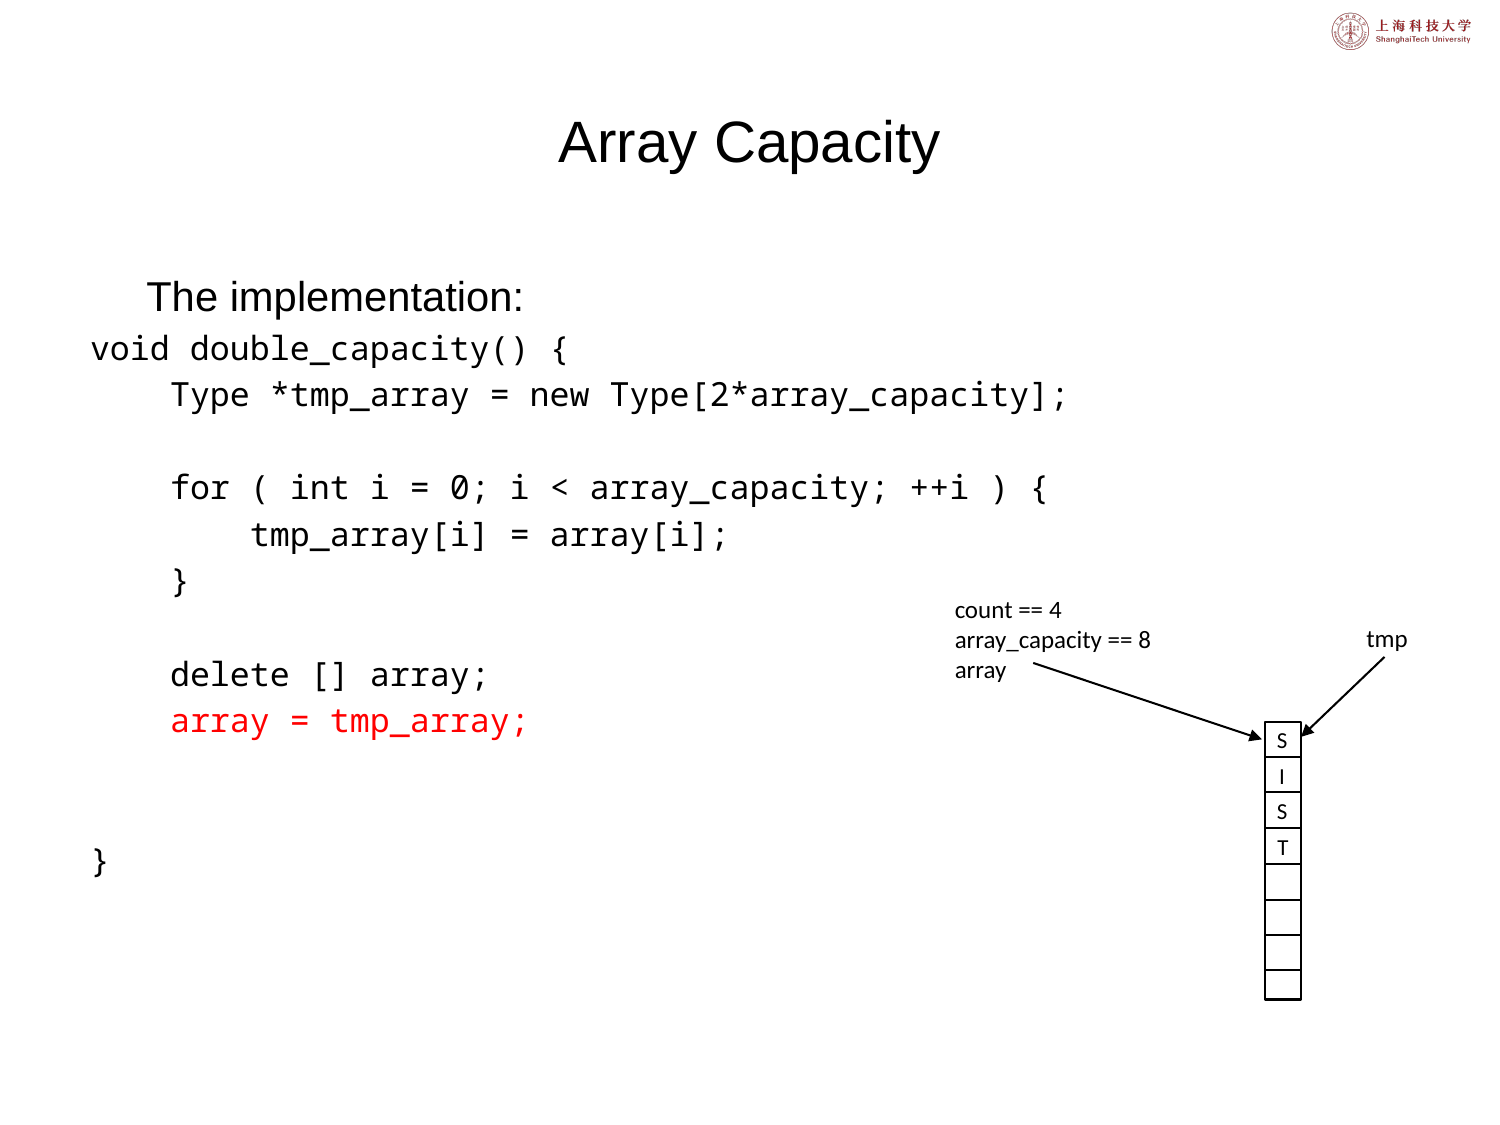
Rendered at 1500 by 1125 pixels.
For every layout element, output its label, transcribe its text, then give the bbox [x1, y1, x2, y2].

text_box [938, 585, 1424, 1000]
picture [1327, 0, 1478, 109]
title Array Capacity [74, 44, 1426, 233]
list The implementation: void double_capacity() { Type *tmp_array = new Type[2*array_capacity]; for ( int i = 0; i < array_capacity; ++i ) { tmp_array[i] = array[i]; } delete [] array; array = tmp_array; } [74, 262, 1426, 1006]
